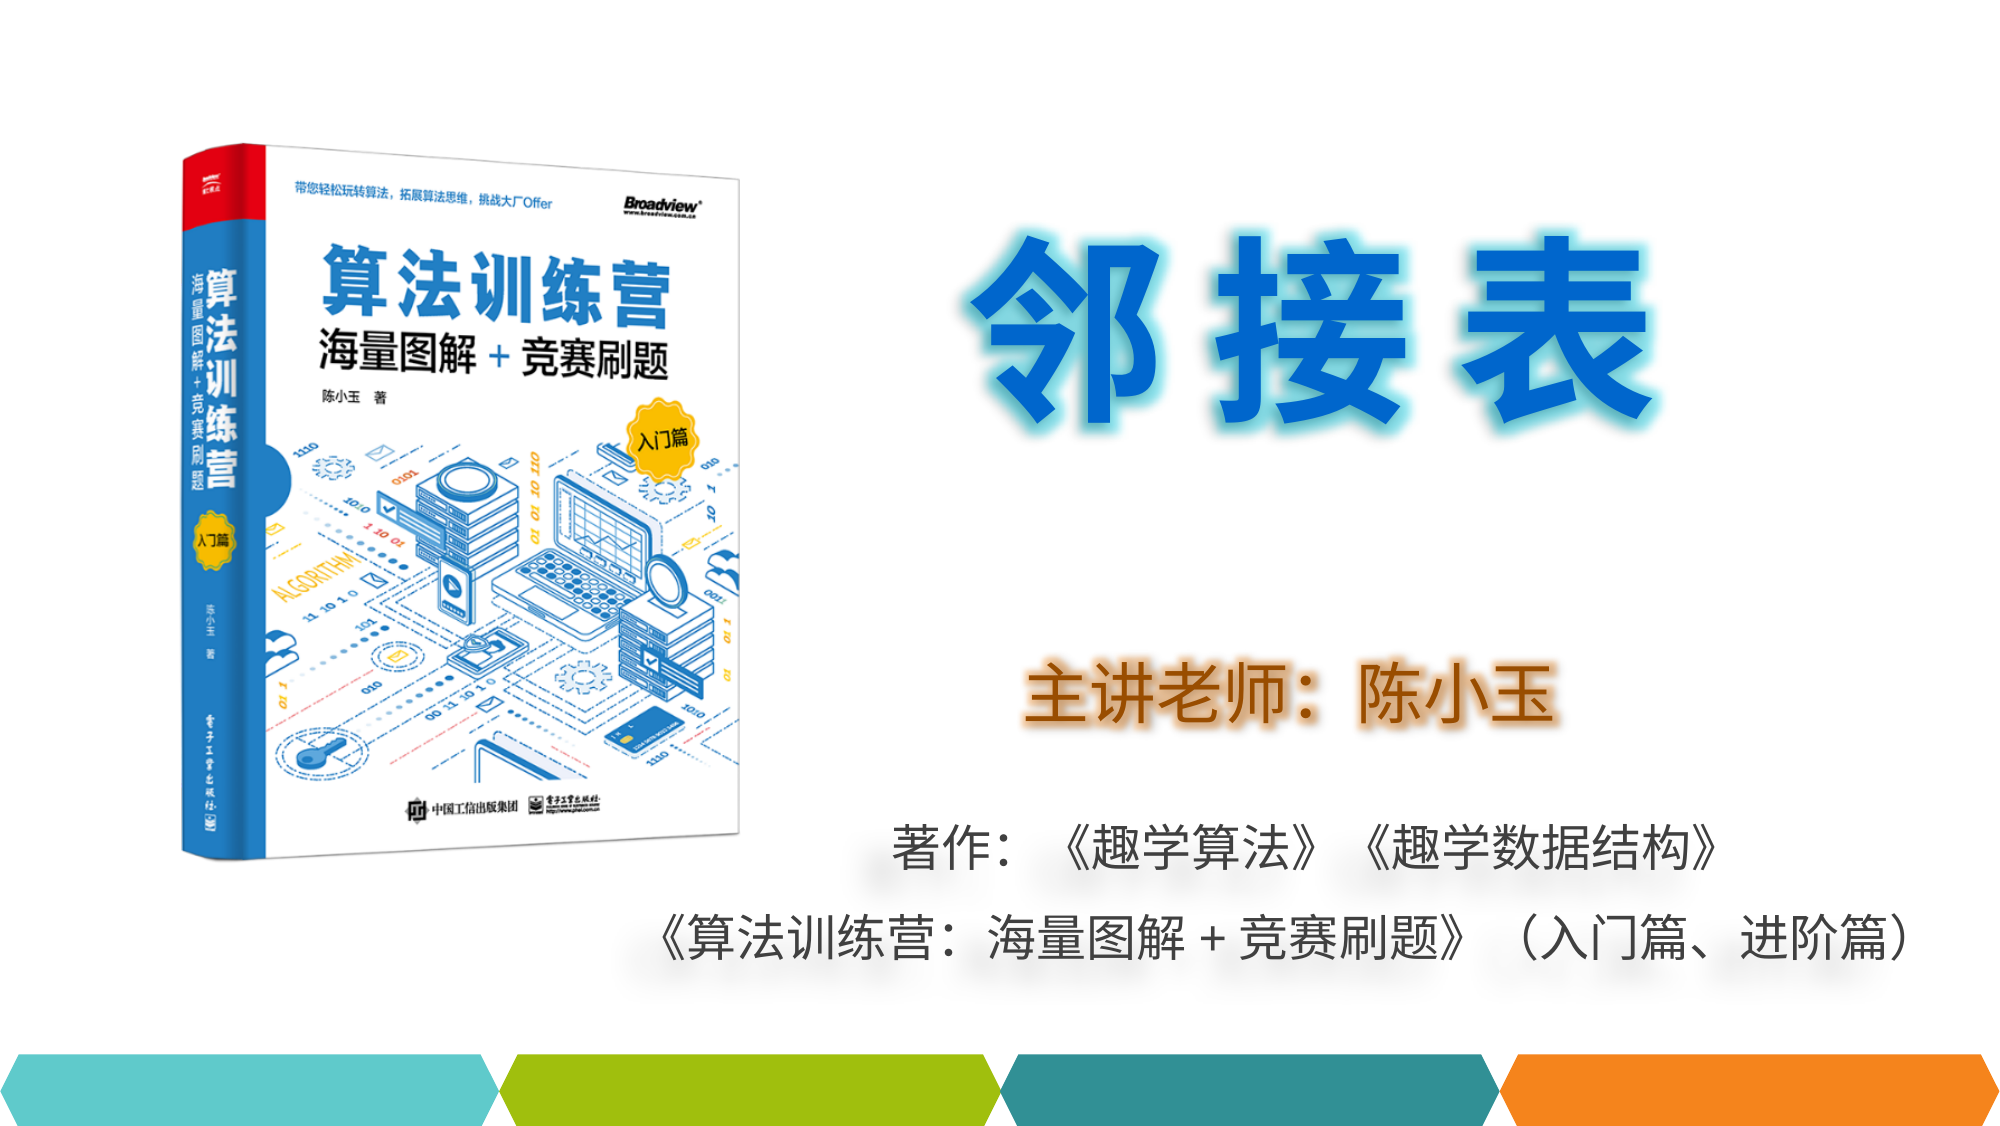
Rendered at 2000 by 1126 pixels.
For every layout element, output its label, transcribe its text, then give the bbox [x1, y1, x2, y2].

text_box 著作：《趣学算法》《趣学数据结构》 《算法训练营：海量图解+竞赛刷题》（入门篇、进阶篇） [621, 779, 1954, 974]
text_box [0, 1053, 2000, 1126]
text_box 主讲老师：陈小玉 [1011, 647, 1569, 737]
picture [125, 133, 783, 878]
